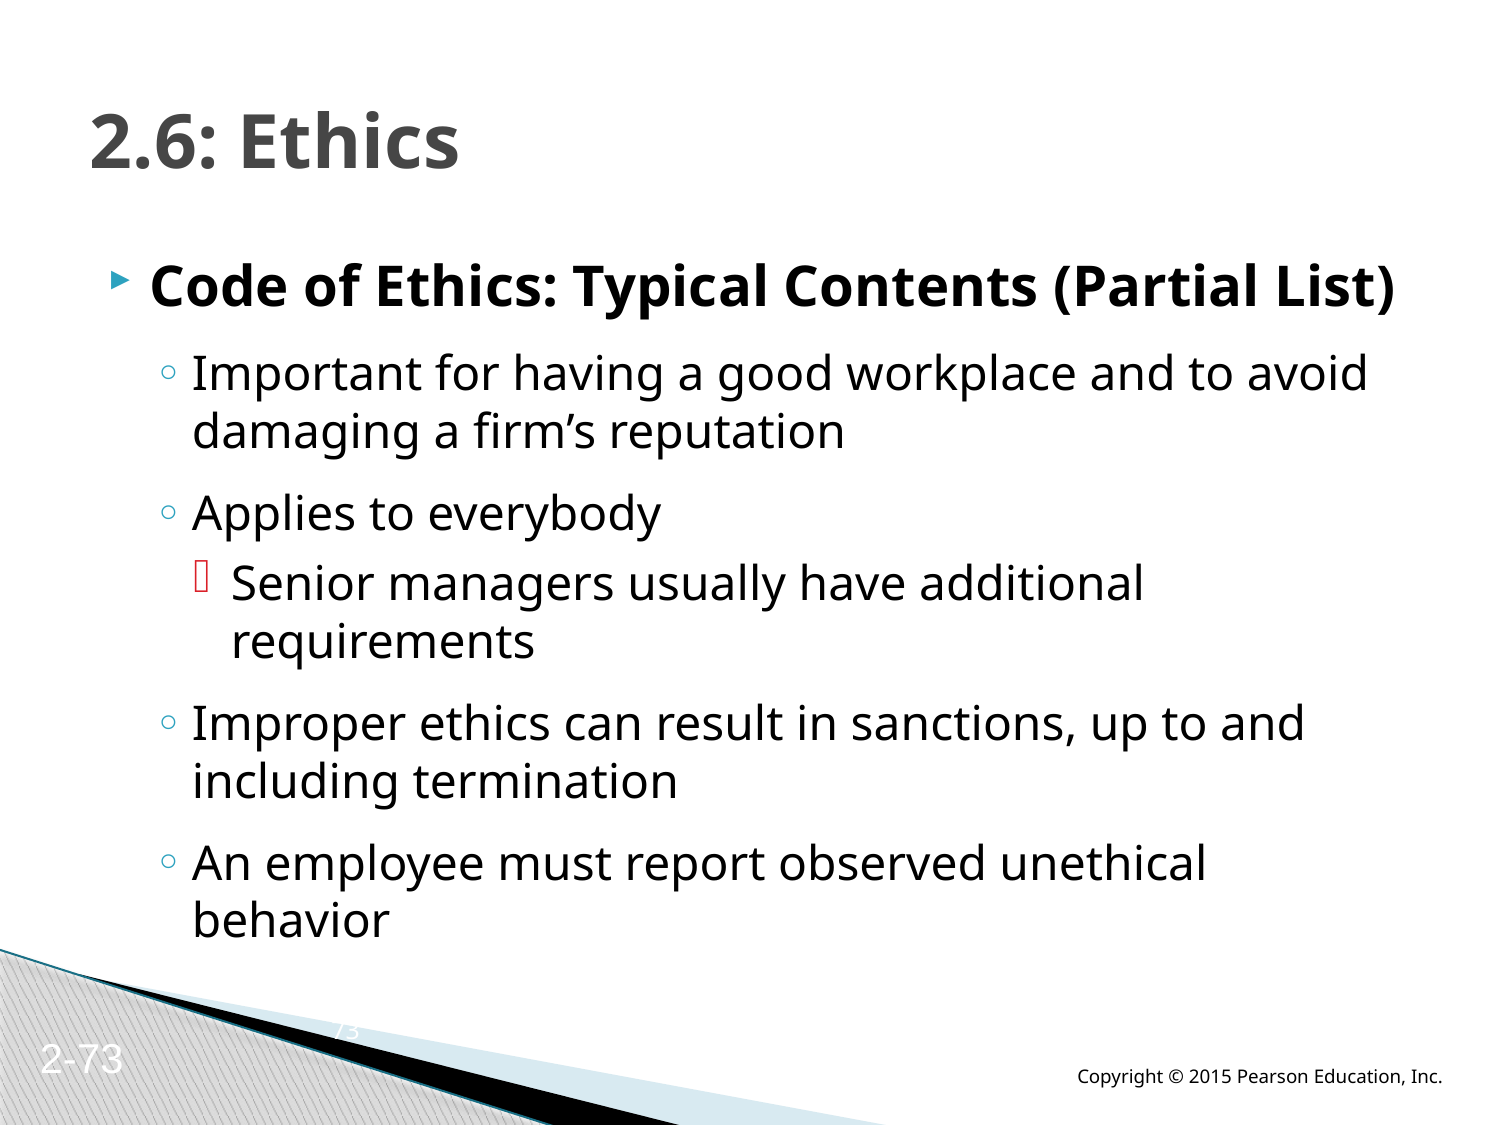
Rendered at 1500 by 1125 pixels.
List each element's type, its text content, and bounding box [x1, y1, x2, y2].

title 2.6: Ethics [75, 45, 1425, 233]
slide_number 73 [200, 999, 375, 1063]
list Code of Ethics: Typical Contents (Partial List) Important for having a good workplace and to avoid damaging a firm’s reputation Applies to everybody Senior managers usually have additional requirements Improper ethics can result in sanctions, up to and including termination An employee must report observed unethical behavior [75, 242, 1425, 986]
